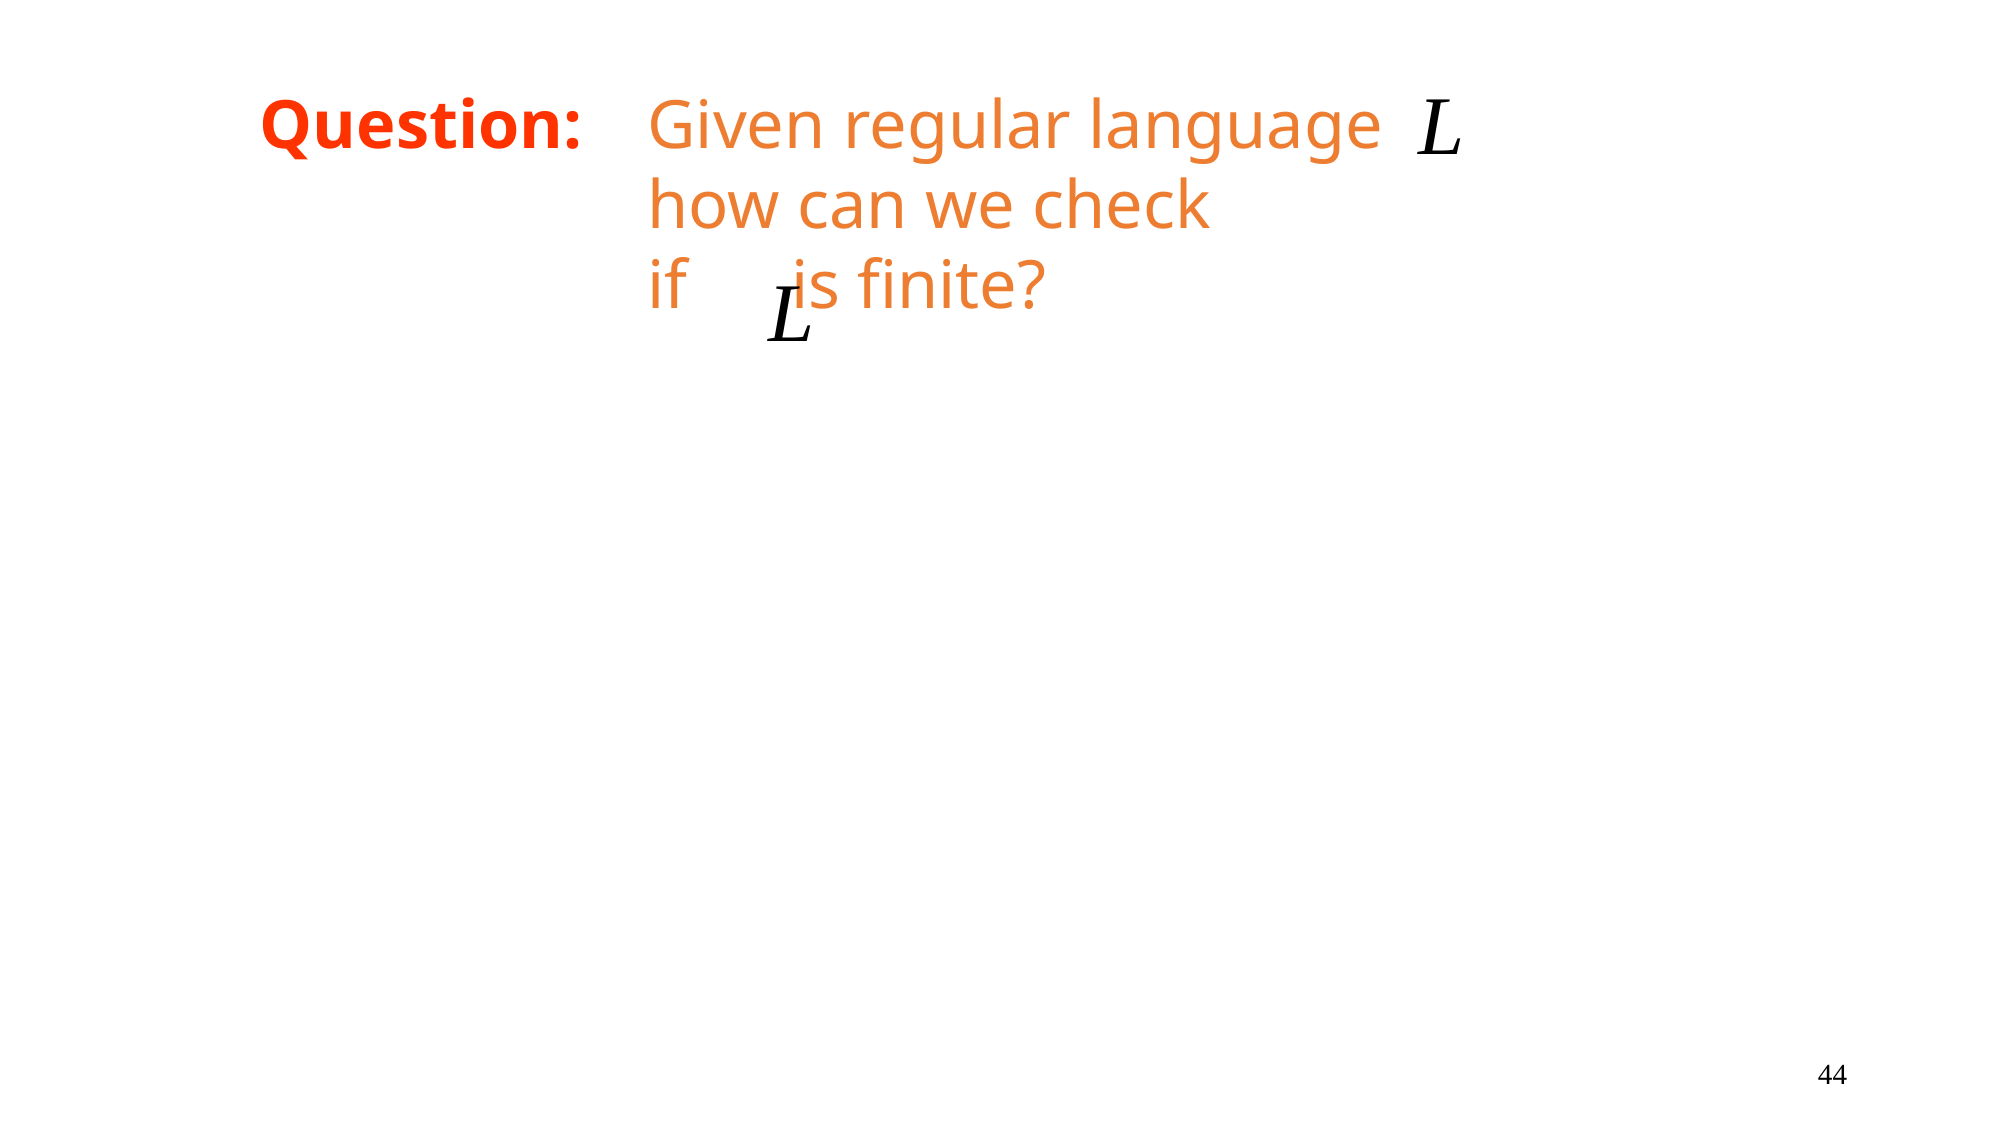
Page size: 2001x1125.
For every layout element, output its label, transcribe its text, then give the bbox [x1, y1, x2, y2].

text_box Given regular language how can we check if is finite? [632, 74, 1399, 330]
text_box Question: [244, 74, 598, 170]
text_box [762, 281, 817, 346]
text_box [1412, 93, 1467, 159]
slide_number 44 [1412, 1042, 1863, 1103]
